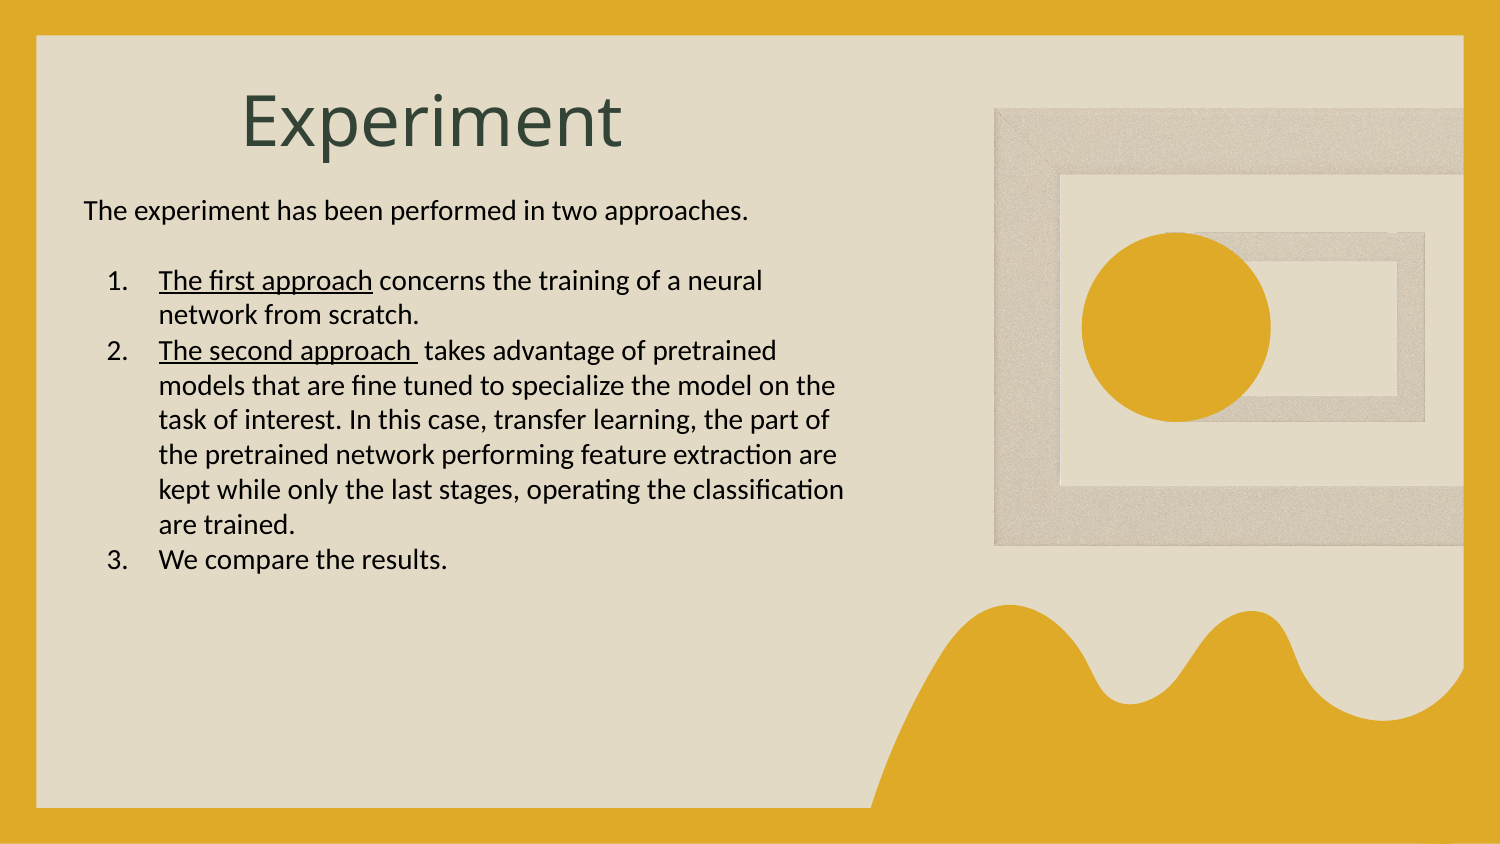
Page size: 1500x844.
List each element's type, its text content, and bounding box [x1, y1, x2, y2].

title Experiment [68, 60, 796, 155]
picture [993, 88, 1463, 546]
subtitle The experiment has been performed in two approaches. The first approach concerns the training of a neural network from scratch. The second approach takes advantage of pretrained models that are fine tuned to specialize the model on the task of interest. In this case, transfer learning, the part of the pretrained network performing feature extraction are kept while only the last stages, operating the classification are trained. We compare the results. [68, 175, 875, 783]
